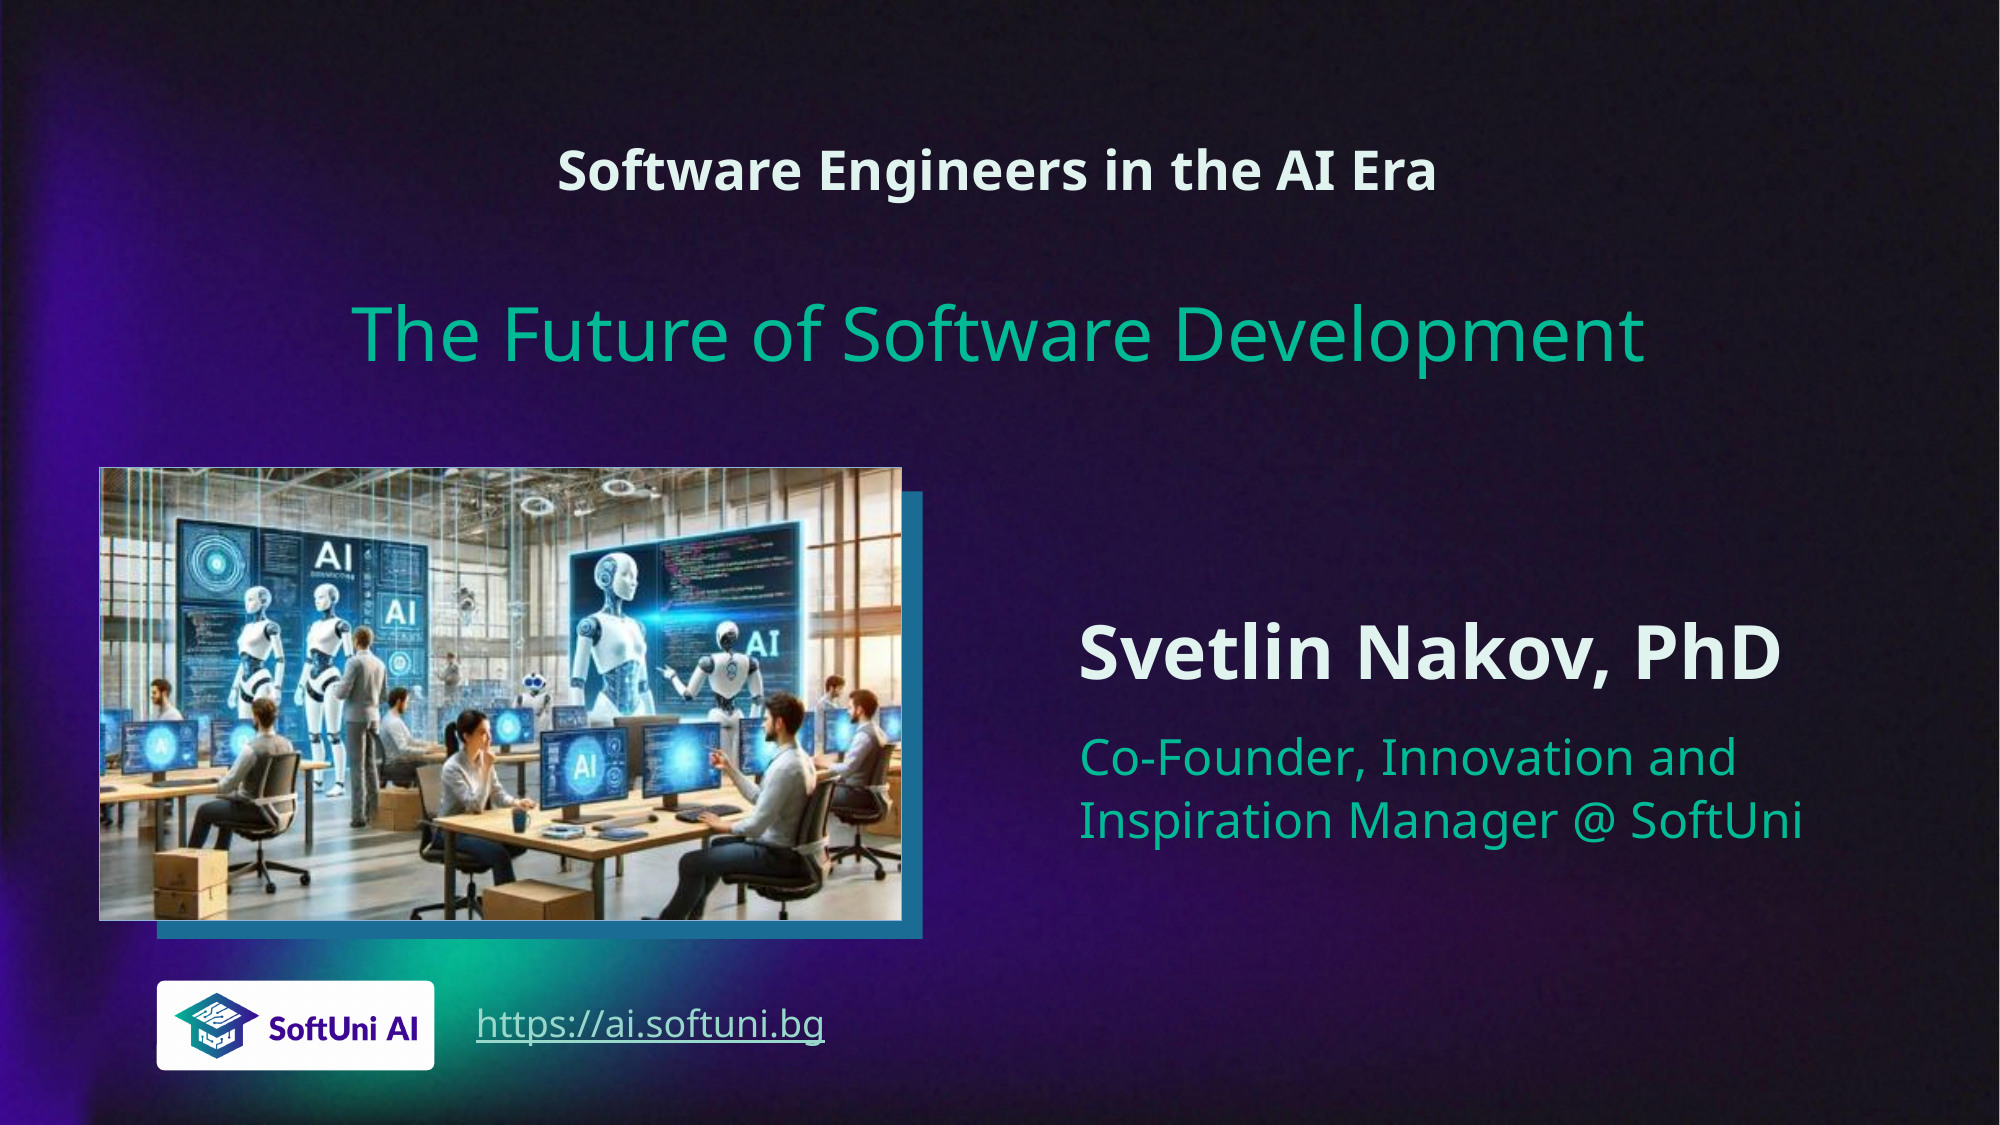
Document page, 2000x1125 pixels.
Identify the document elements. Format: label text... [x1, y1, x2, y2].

title Software Engineers in the AI Era [99, 90, 1898, 247]
picture [0, 0, 2000, 1125]
subtitle The Future of Software Development [99, 267, 1898, 395]
list Svetlin Nakov, PhD [1073, 592, 1898, 1125]
